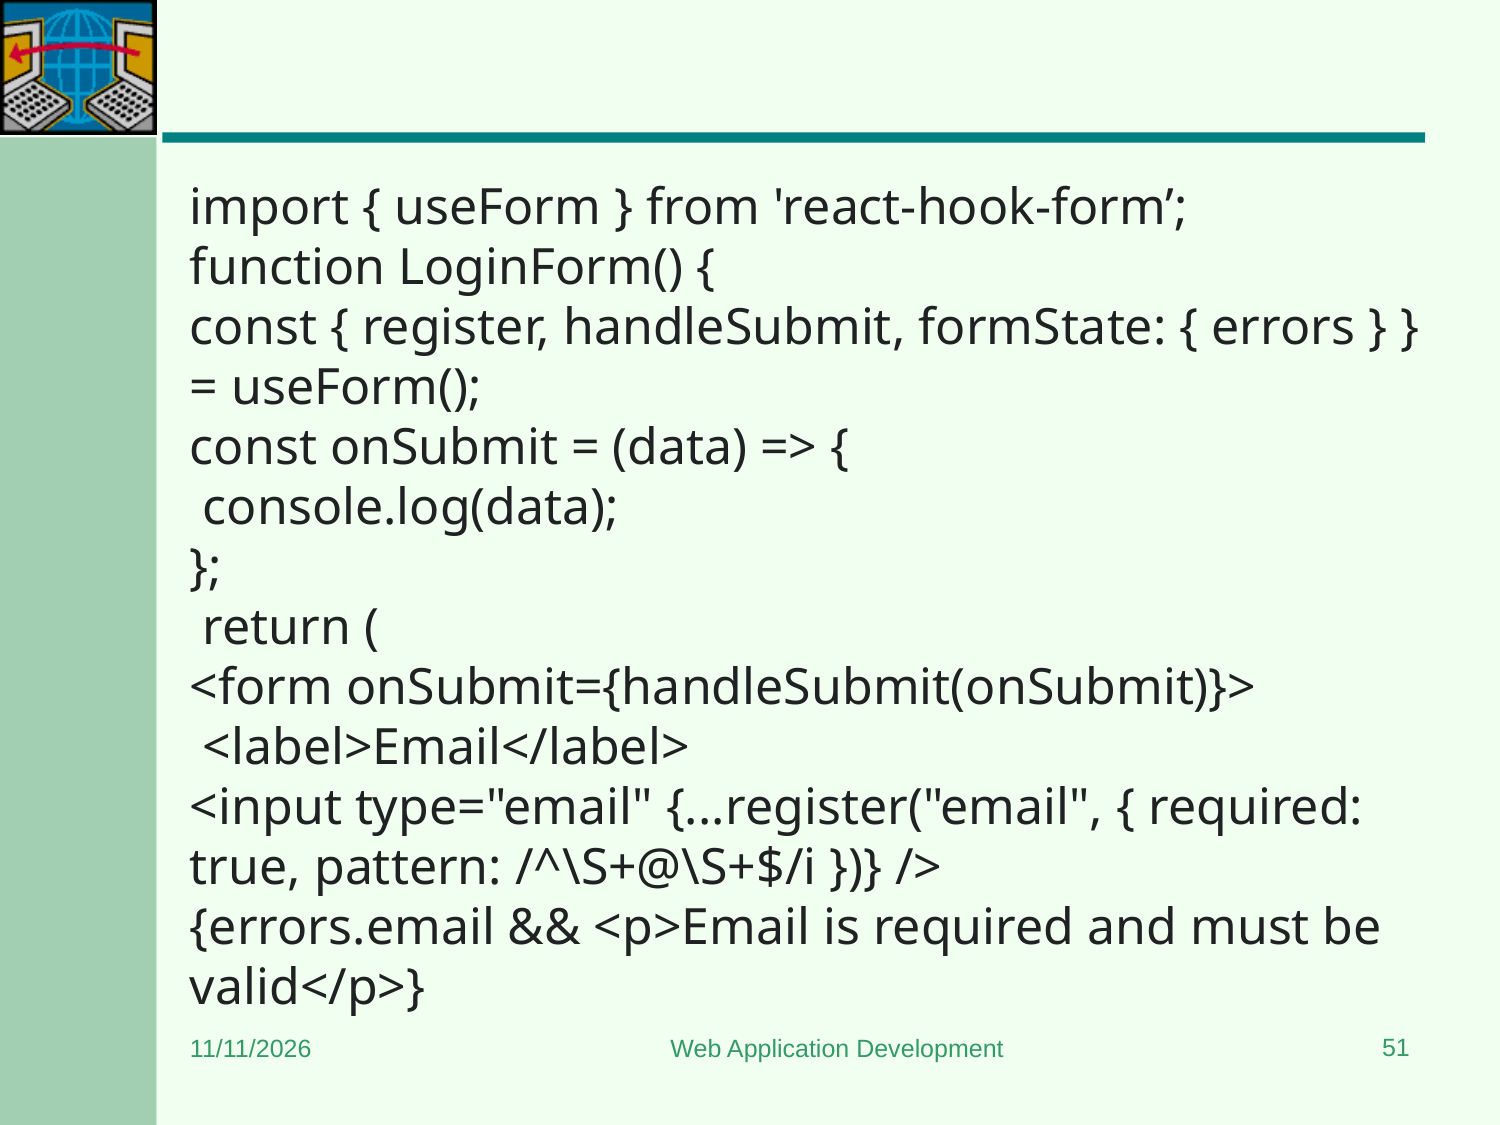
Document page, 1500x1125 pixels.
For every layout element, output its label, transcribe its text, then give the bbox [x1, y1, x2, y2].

list import { useForm } from 'react-hook-form’; function LoginForm() { const { register, handleSubmit, formState: { errors } } = useForm(); const onSubmit = (data) => { console.log(data); }; return ( <form onSubmit={handleSubmit(onSubmit)}> <label>Email</label> <input type="email" {...register("email", { required: true, pattern: /^\S+@\S+$/i })} /> {errors.email && <p>Email is required and must be valid</p>} [174, 167, 1463, 1125]
picture [0, 0, 157, 135]
